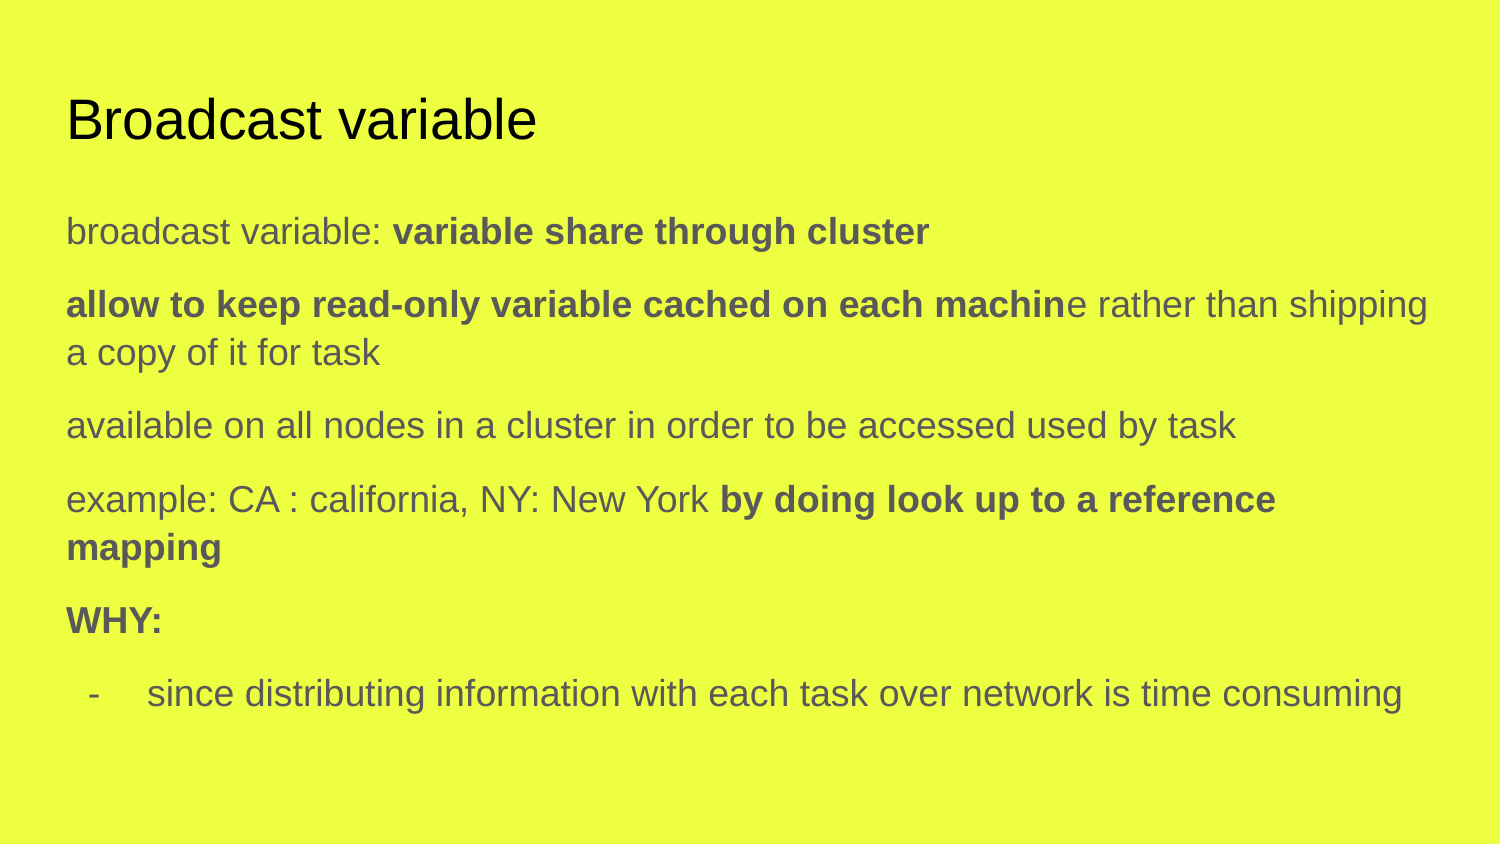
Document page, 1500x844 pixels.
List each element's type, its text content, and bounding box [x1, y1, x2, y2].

title Broadcast variable [51, 72, 1449, 167]
list broadcast variable: variable share through cluster allow to keep read-only variable cached on each machine rather than shipping a copy of it for task available on all nodes in a cluster in order to be accessed used by task example: CA : california, NY: New York by doing look up to a reference mapping WHY: since distributing information with each task over network is time consuming [51, 189, 1449, 750]
